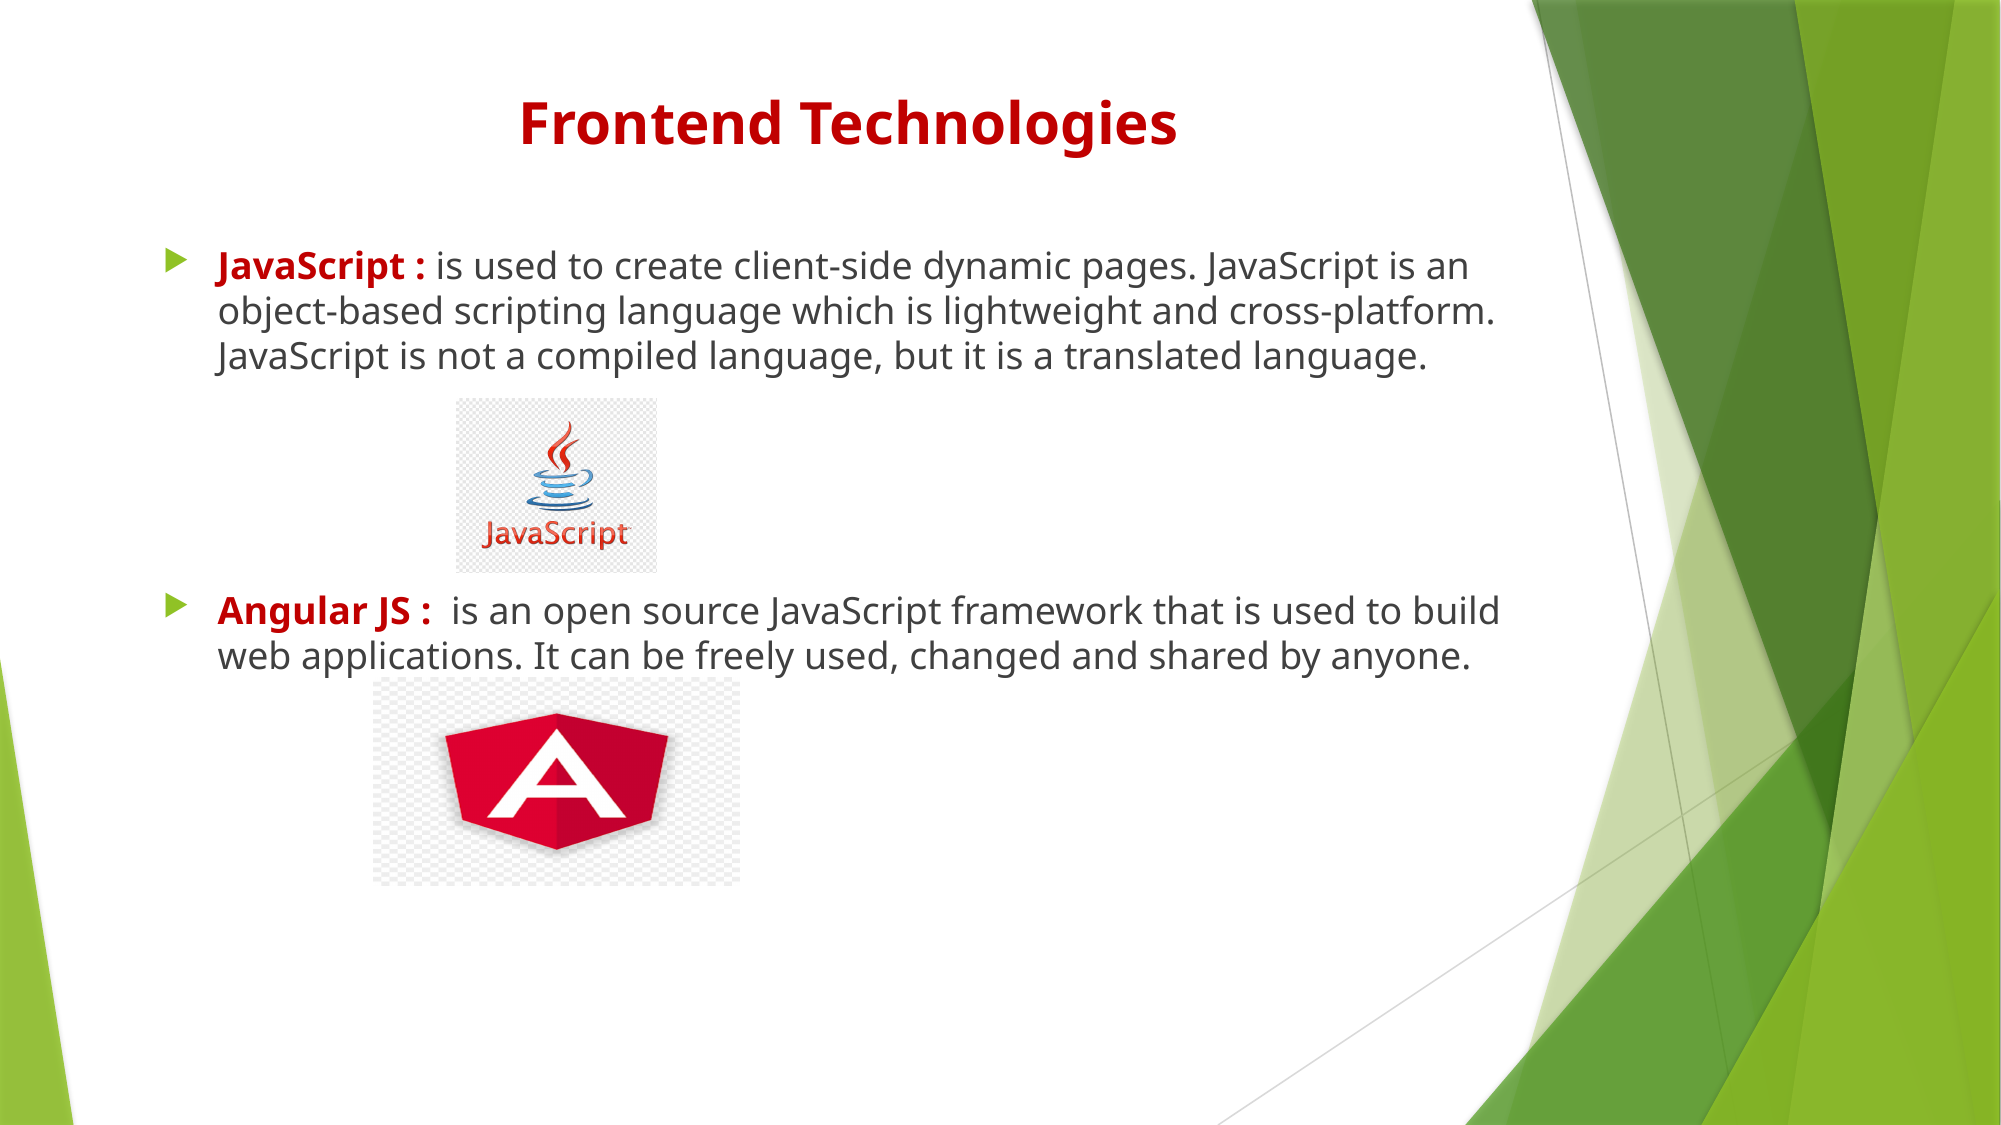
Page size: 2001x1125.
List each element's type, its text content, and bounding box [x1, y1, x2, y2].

picture [455, 397, 658, 573]
picture [373, 677, 740, 886]
title Frontend Technologies [90, 61, 1471, 191]
list JavaScript : is used to create client-side dynamic pages. JavaScript is an object-based scripting language which is lightweight and cross-platform. JavaScript is not a compiled language, but it is a translated language. Angular JS : is an open source JavaScript framework that is used to build web applications. It can be freely used, changed and shared by anyone. [147, 234, 1553, 992]
